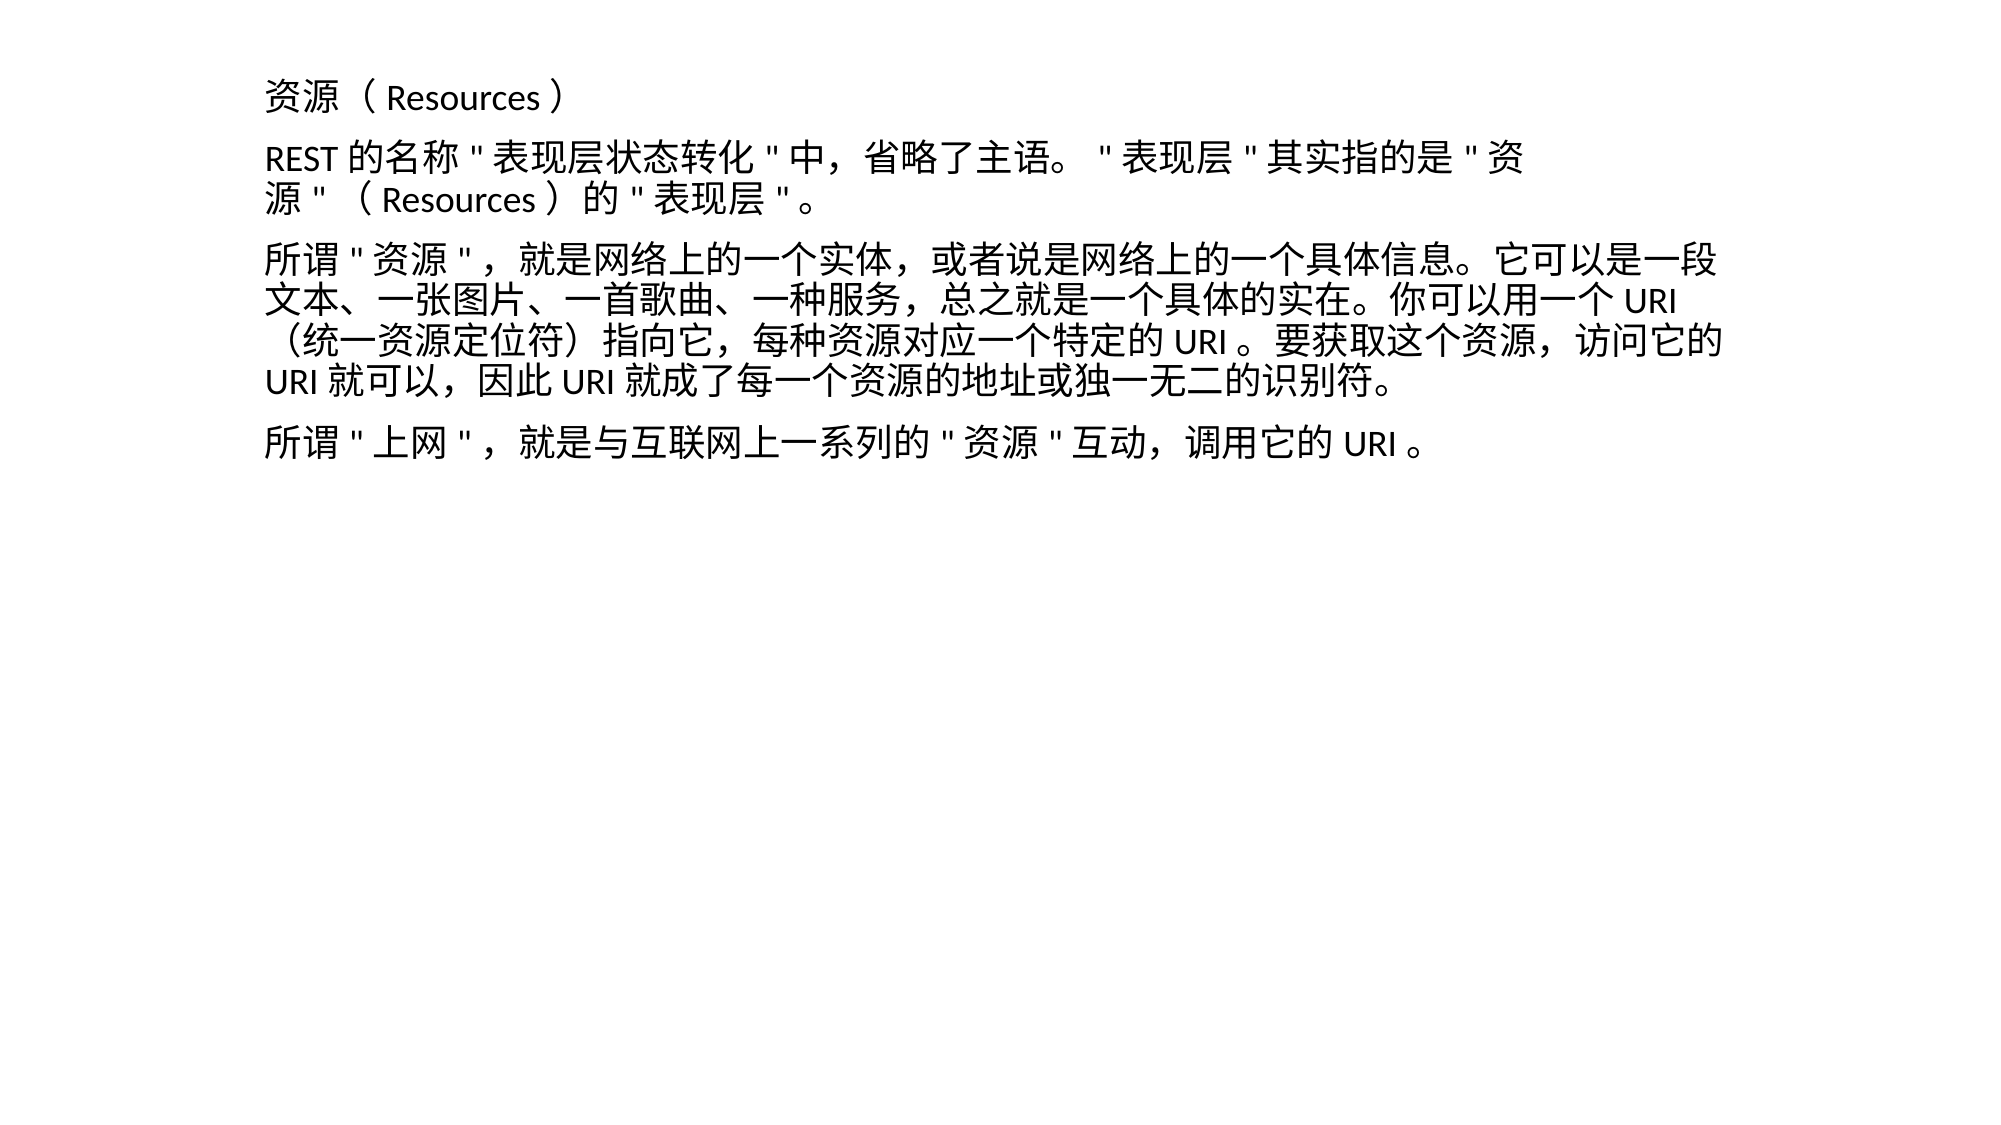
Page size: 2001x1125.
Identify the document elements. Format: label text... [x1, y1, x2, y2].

subtitle 资源（Resources） REST的名称"表现层状态转化"中，省略了主语。"表现层"其实指的是"资源"（Resources）的"表现层"。 所谓"资源"，就是网络上的一个实体，或者说是网络上的一个具体信息。它可以是一段文本、一张图片、一首歌曲、一种服务，总之就是一个具体的实在。你可以用一个URI（统一资源定位符）指向它，每种资源对应一个特定的URI。要获取这个资源，访问它的URI就可以，因此URI就成了每一个资源的地址或独一无二的识别符。 所谓"上网"，就是与互联网上一系列的"资源"互动，调用它的URI。 [249, 70, 1750, 1077]
